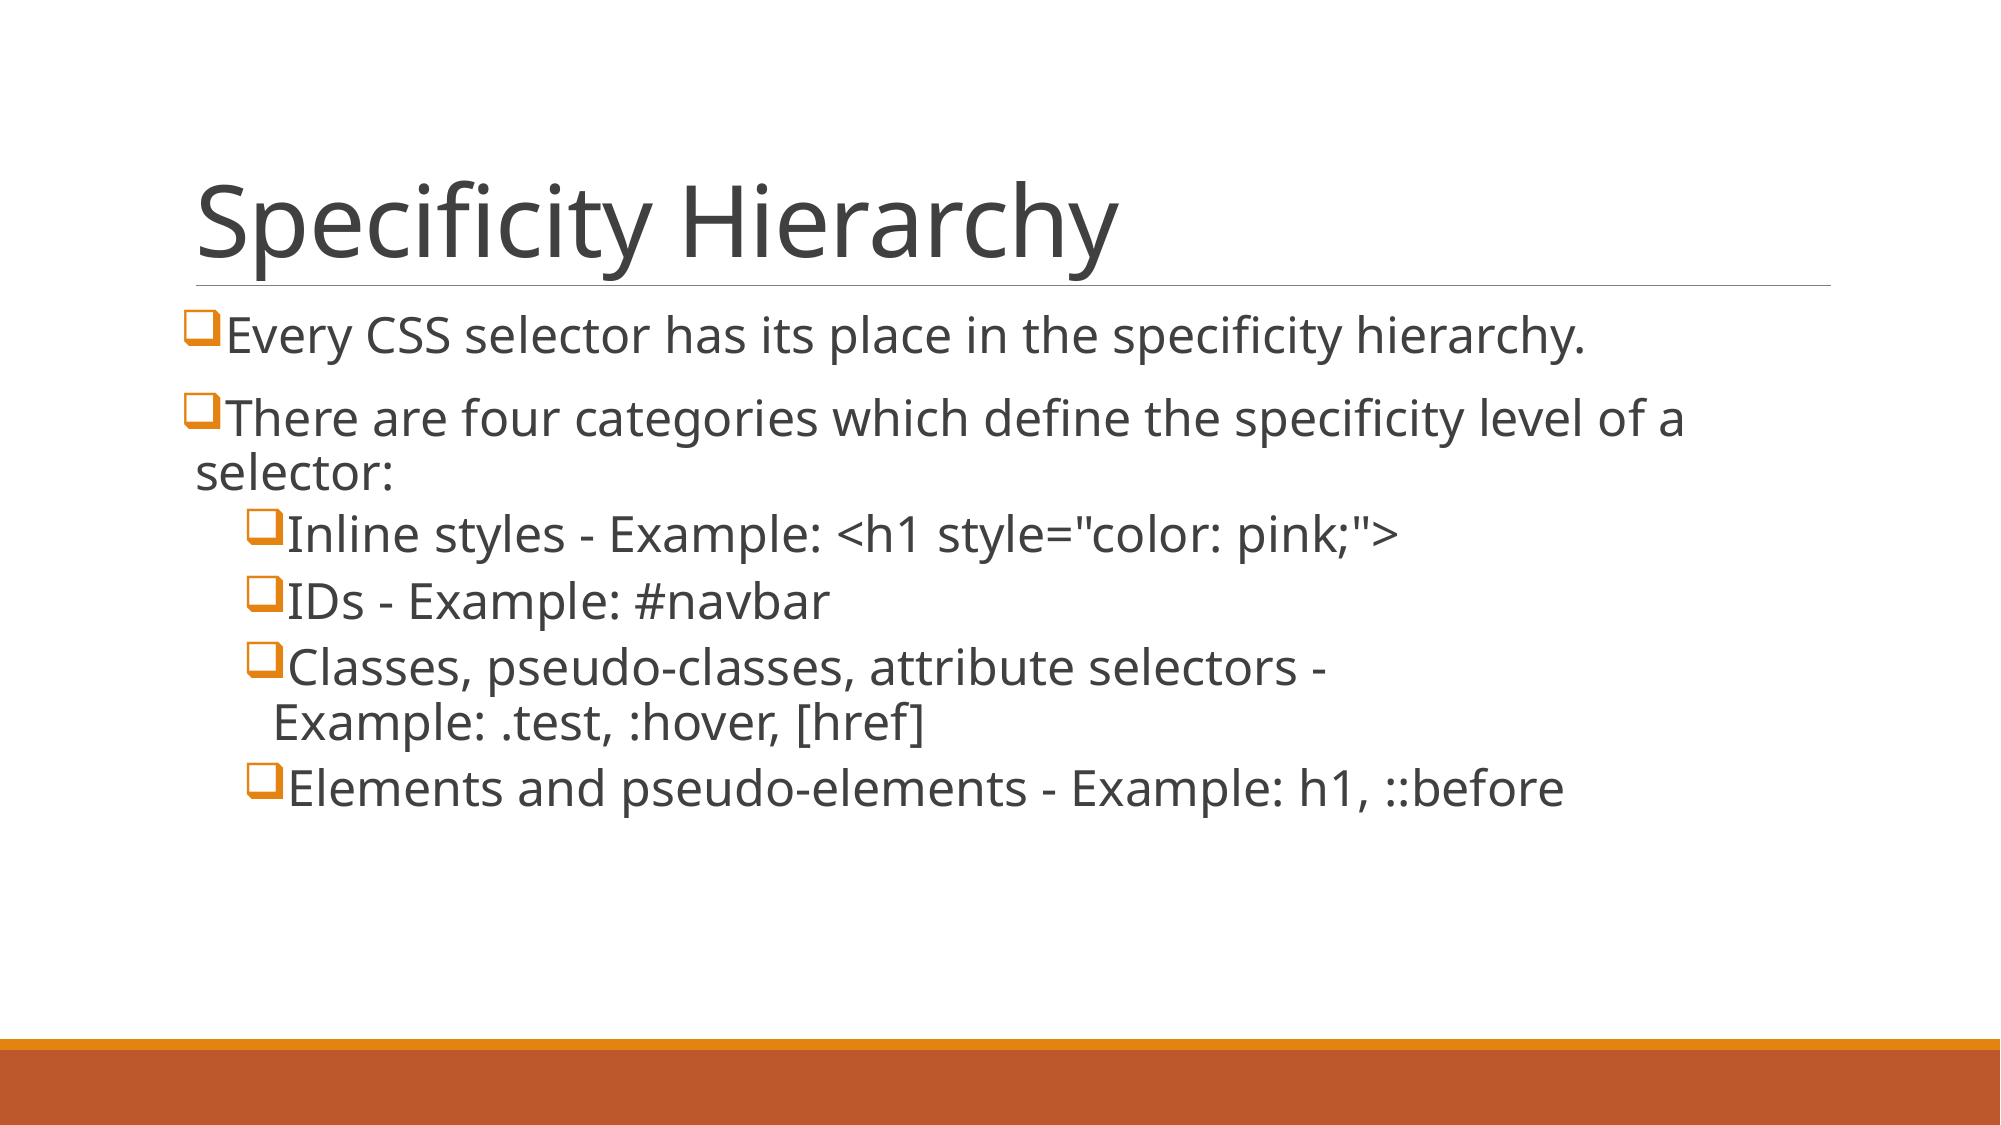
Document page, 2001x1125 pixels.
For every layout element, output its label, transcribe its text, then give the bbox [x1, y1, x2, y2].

title Specificity Hierarchy [180, 47, 1830, 285]
list Every CSS selector has its place in the specificity hierarchy. There are four categories which define the specificity level of a selector: Inline styles - Example: <h1 style="color: pink;"> IDs - Example: #navbar Classes, pseudo-classes, attribute selectors - Example: .test, :hover, [href] Elements and pseudo-elements - Example: h1, ::before [180, 302, 1830, 963]
